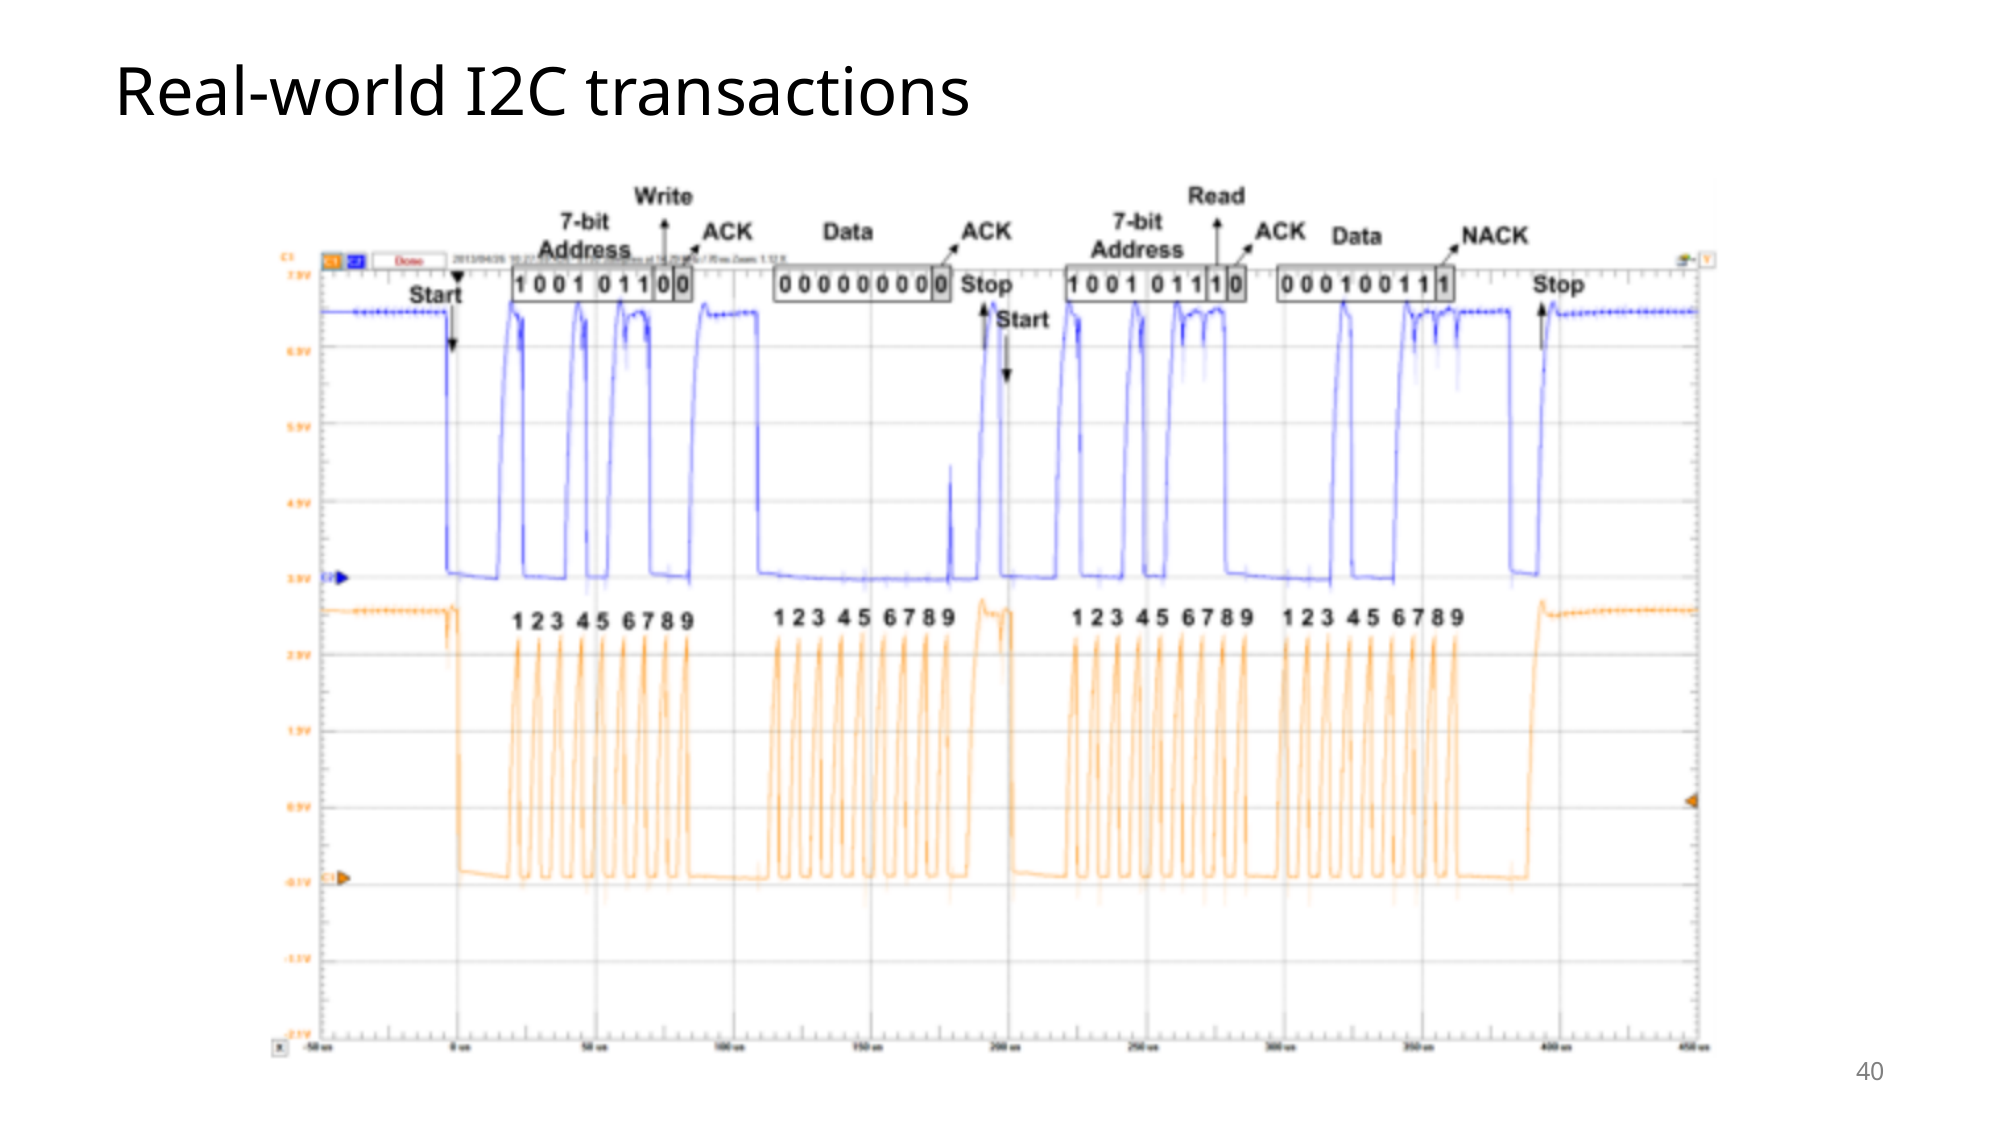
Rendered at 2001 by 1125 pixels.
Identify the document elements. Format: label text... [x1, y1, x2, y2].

picture [270, 154, 1730, 1088]
title Real-world I2C transactions [99, 37, 1900, 150]
slide_number 40 [1749, 1042, 1900, 1103]
